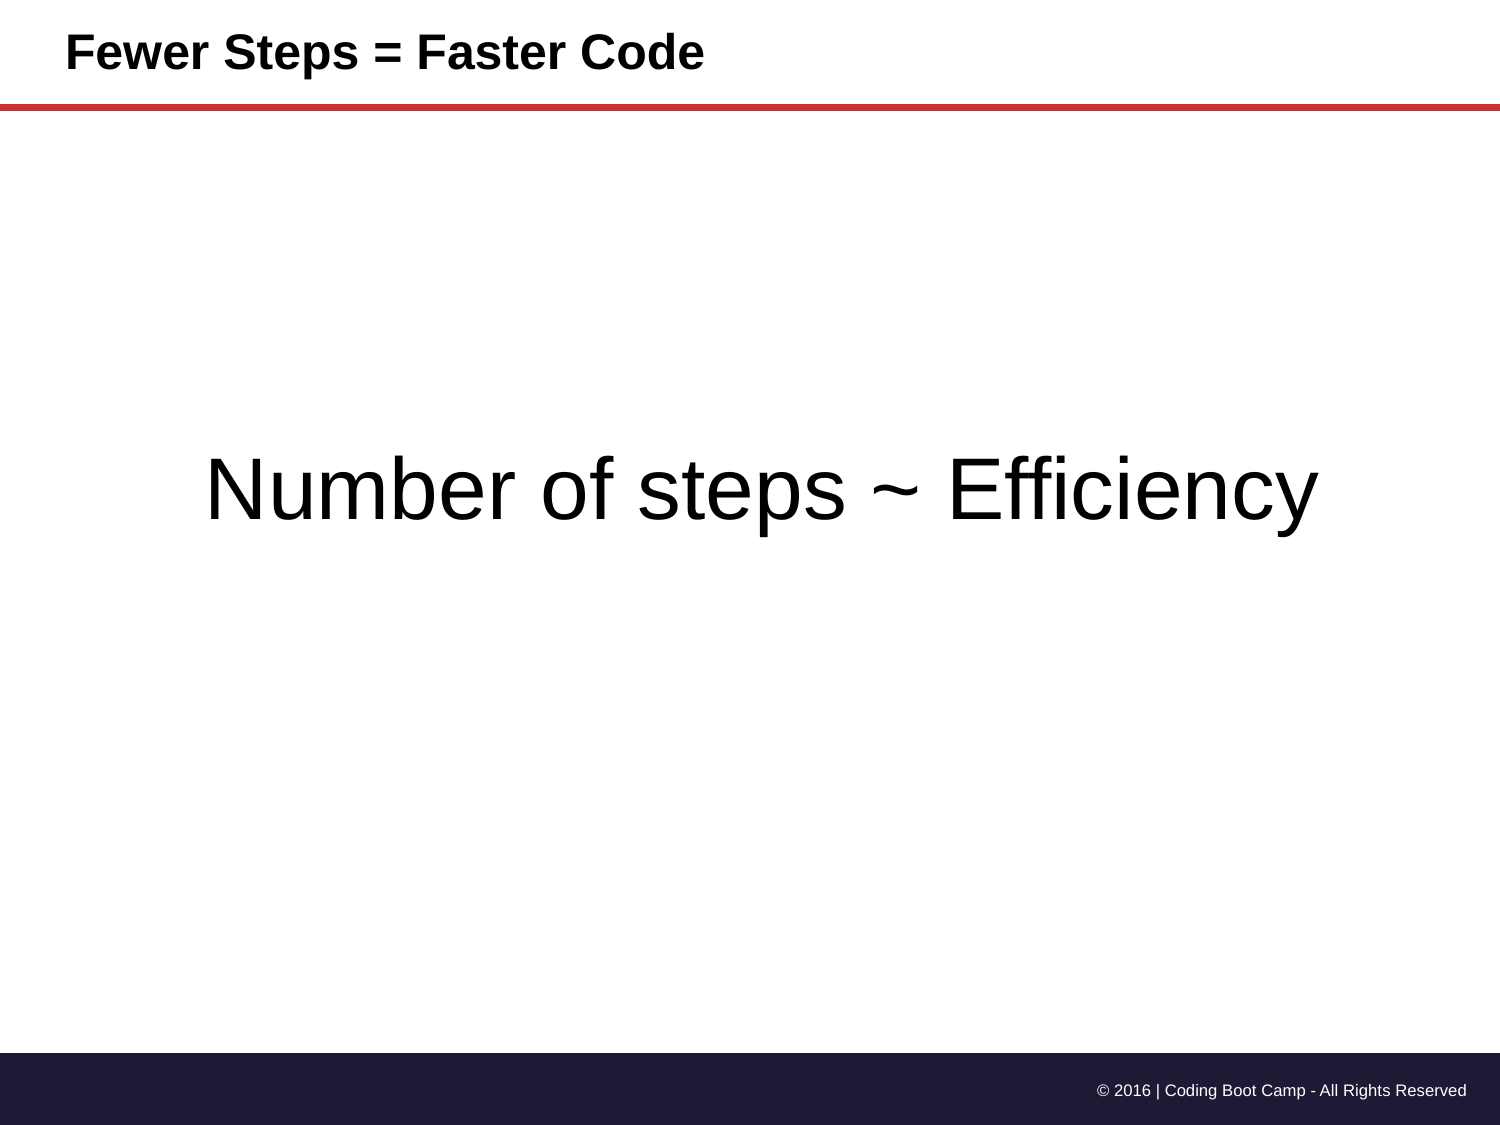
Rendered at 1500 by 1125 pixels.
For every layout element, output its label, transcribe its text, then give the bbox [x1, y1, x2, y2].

title Fewer Steps = Faster Code [50, 0, 1425, 108]
text_box Number of steps ~ Efficiency [49, 424, 1475, 545]
